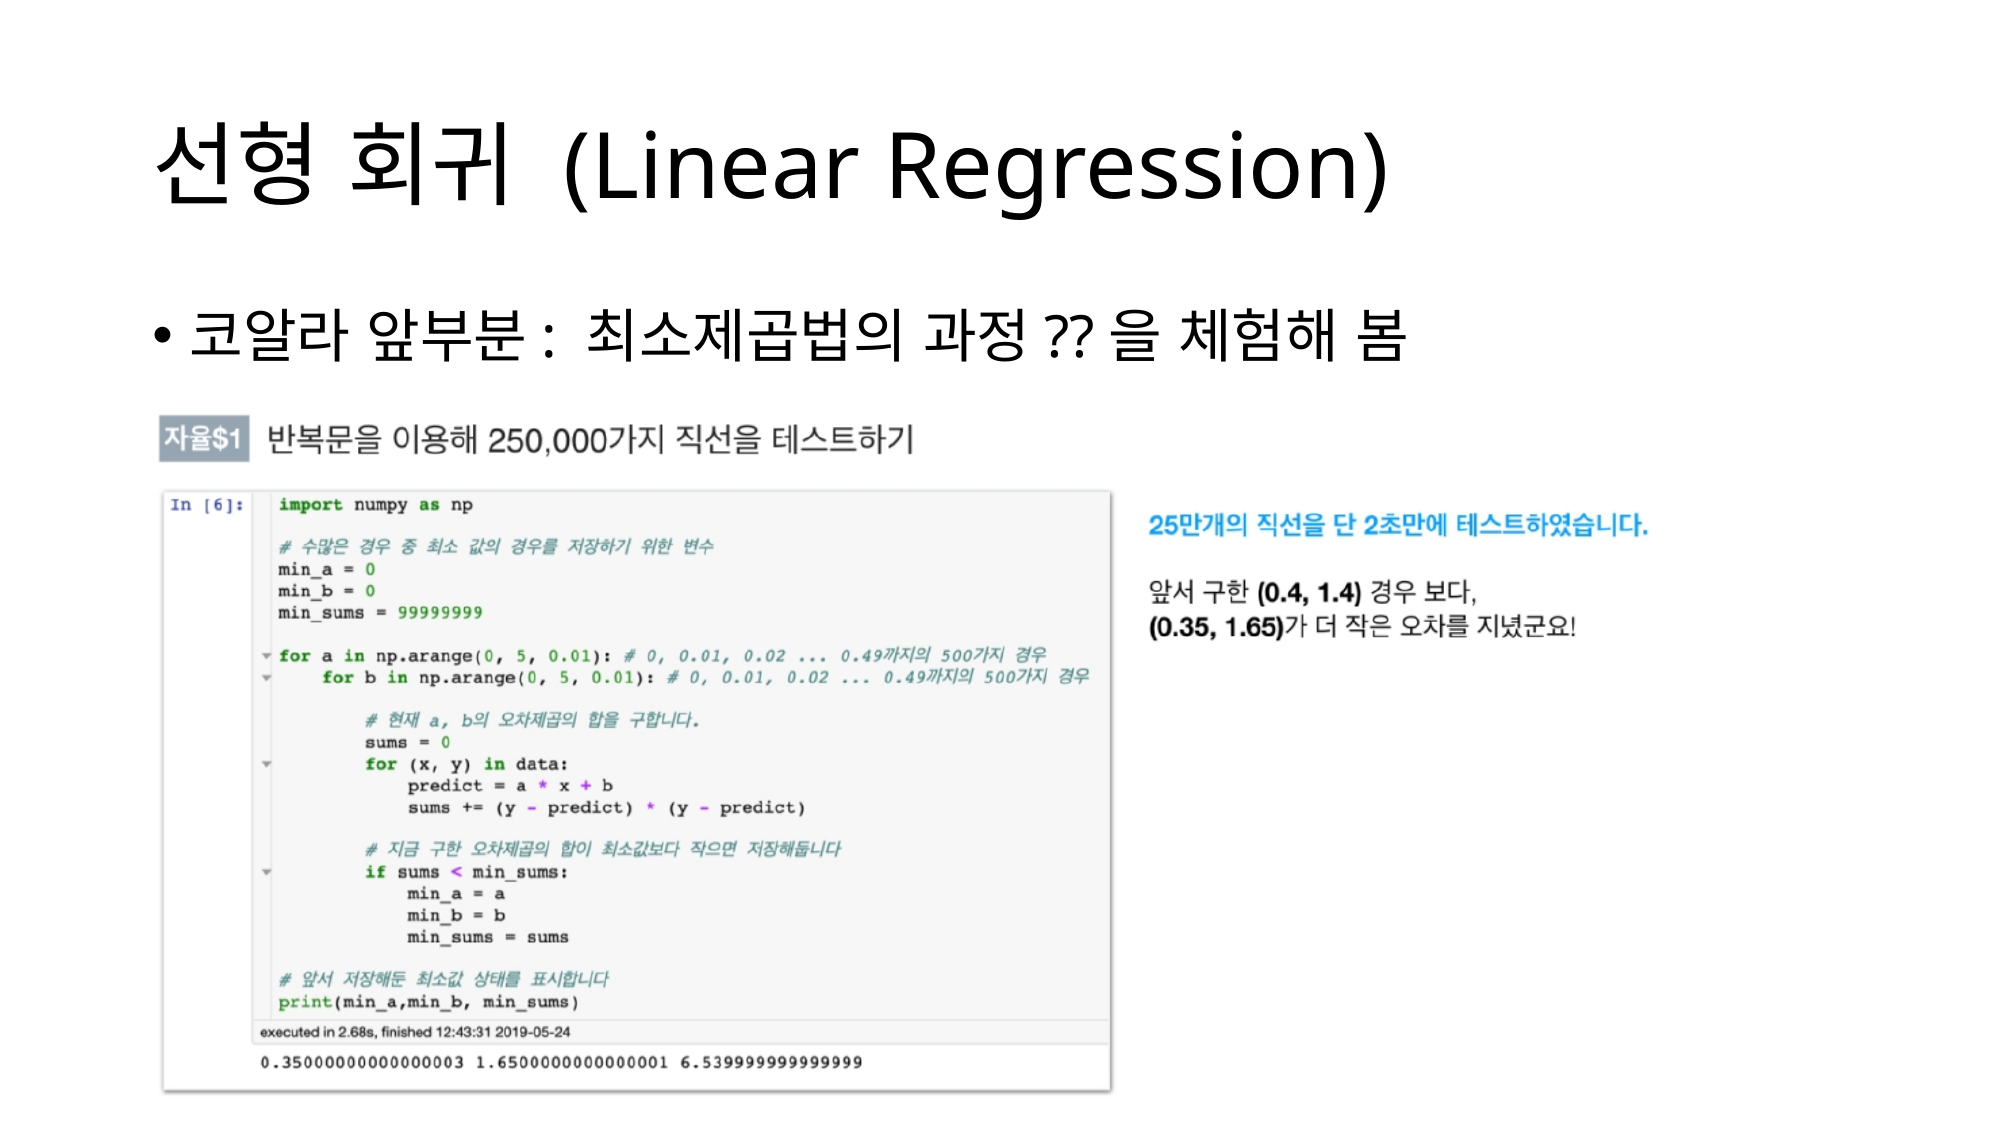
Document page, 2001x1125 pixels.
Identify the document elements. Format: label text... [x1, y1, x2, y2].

picture [136, 392, 1715, 1111]
title 선형 회귀 (Linear Regression) [137, 59, 1863, 278]
list 코알라 앞부분: 최소제곱법의 과정??을 체험해 봄 [137, 299, 1863, 1014]
